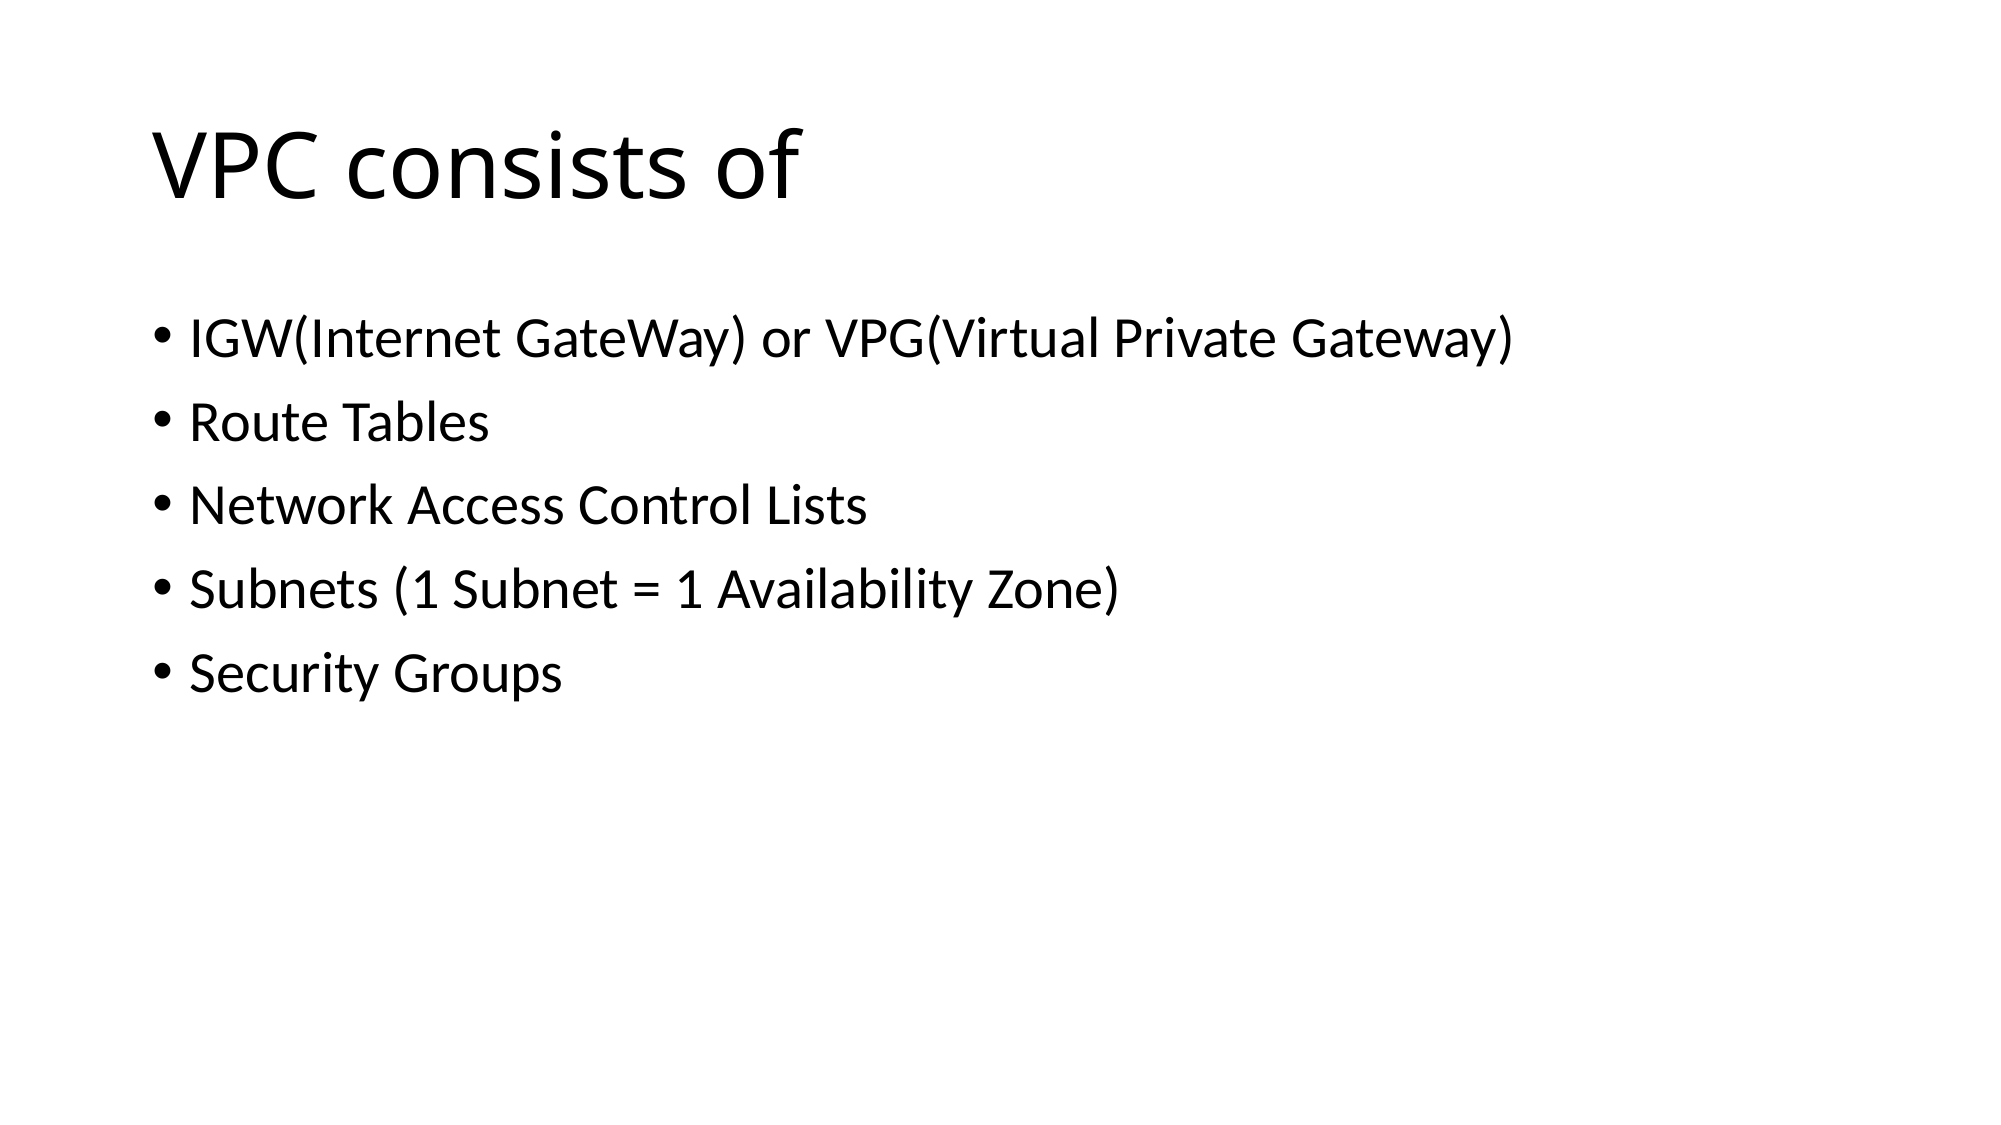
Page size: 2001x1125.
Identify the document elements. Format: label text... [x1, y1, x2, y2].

title VPC consists of [137, 59, 1863, 278]
list IGW(Internet GateWay) or VPG(Virtual Private Gateway) Route Tables Network Access Control Lists Subnets (1 Subnet = 1 Availability Zone) Security Groups [137, 299, 1863, 1014]
